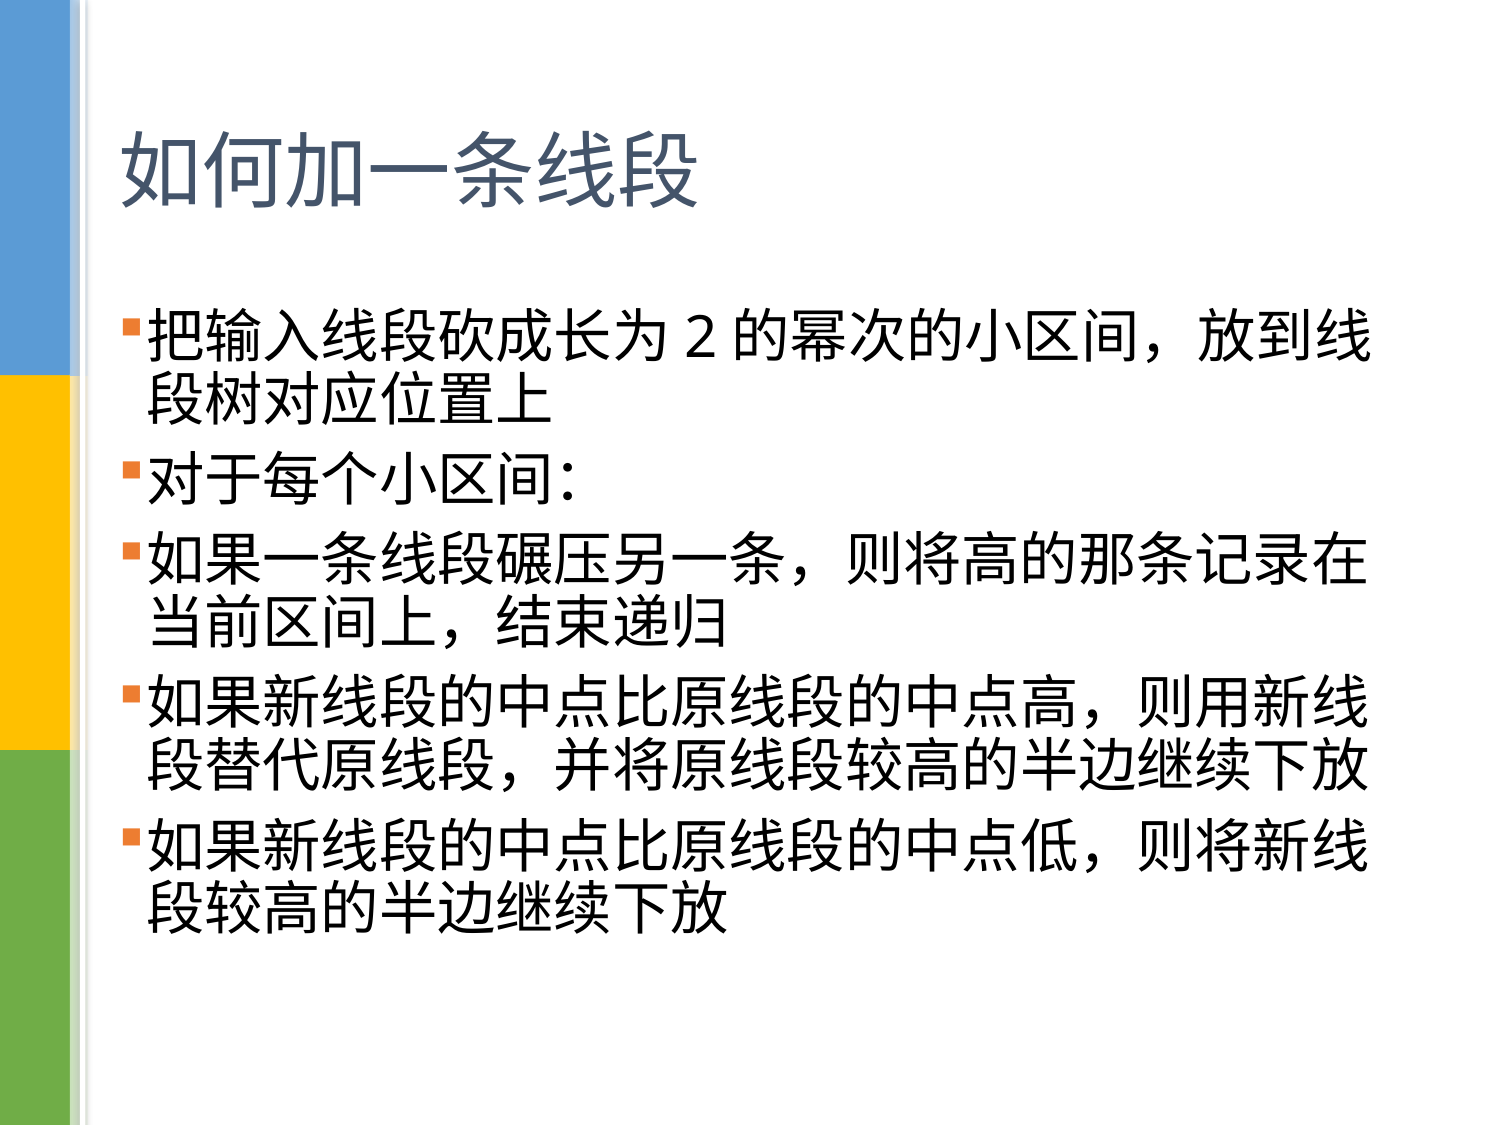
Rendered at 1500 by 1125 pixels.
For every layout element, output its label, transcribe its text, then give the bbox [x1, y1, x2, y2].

list 把输入线段砍成长为2的幂次的小区间，放到线段树对应位置上 对于每个小区间： 如果一条线段碾压另一条，则将高的那条记录在当前区间上，结束递归 如果新线段的中点比原线段的中点高，则用新线段替代原线段，并将原线段较高的半边继续下放 如果新线段的中点比原线段的中点低，则将新线段较高的半边继续下放 [103, 299, 1397, 1069]
title 如何加一条线段 [103, 59, 1397, 278]
